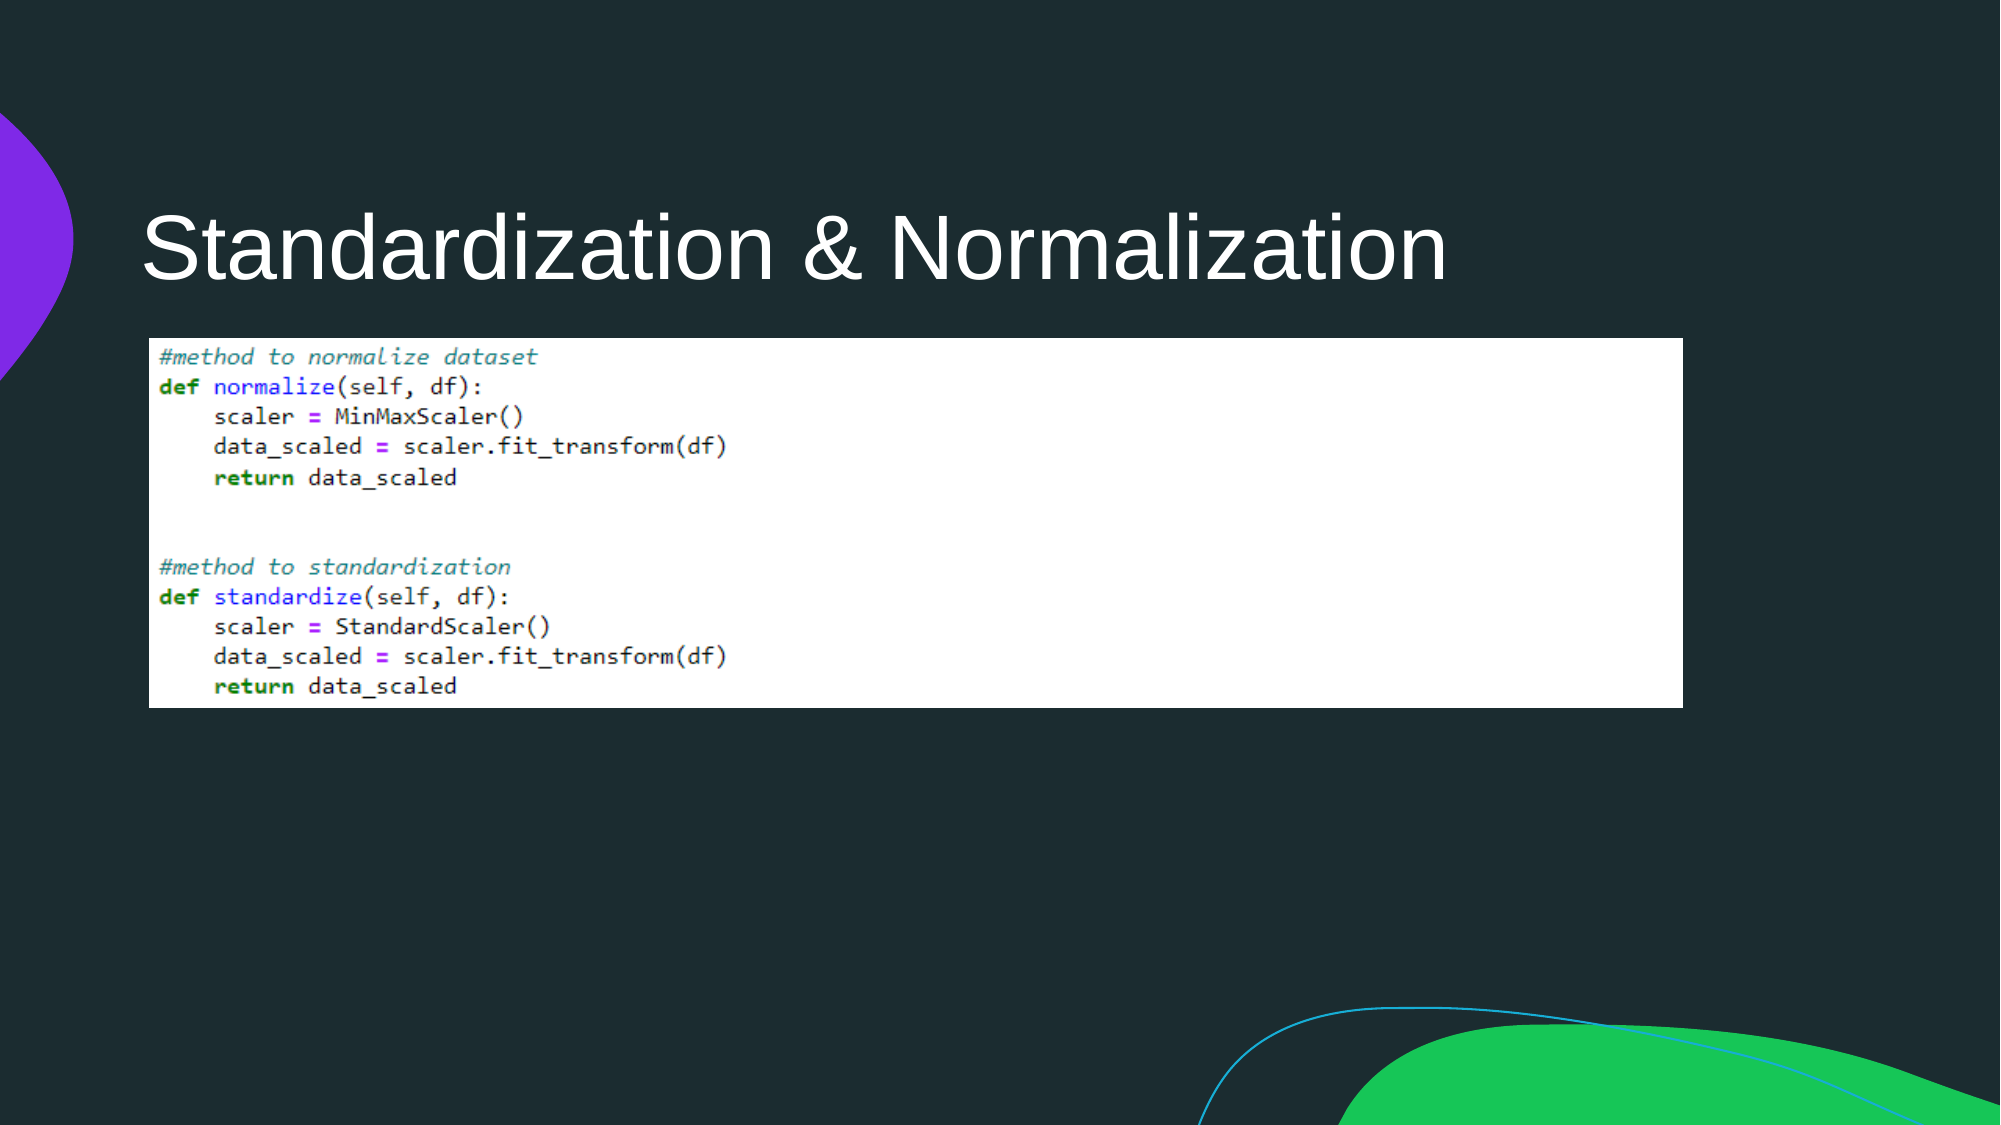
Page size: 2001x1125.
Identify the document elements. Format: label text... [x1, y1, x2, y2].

title Standardization & Normalization [125, 125, 1875, 375]
picture [149, 338, 1683, 708]
